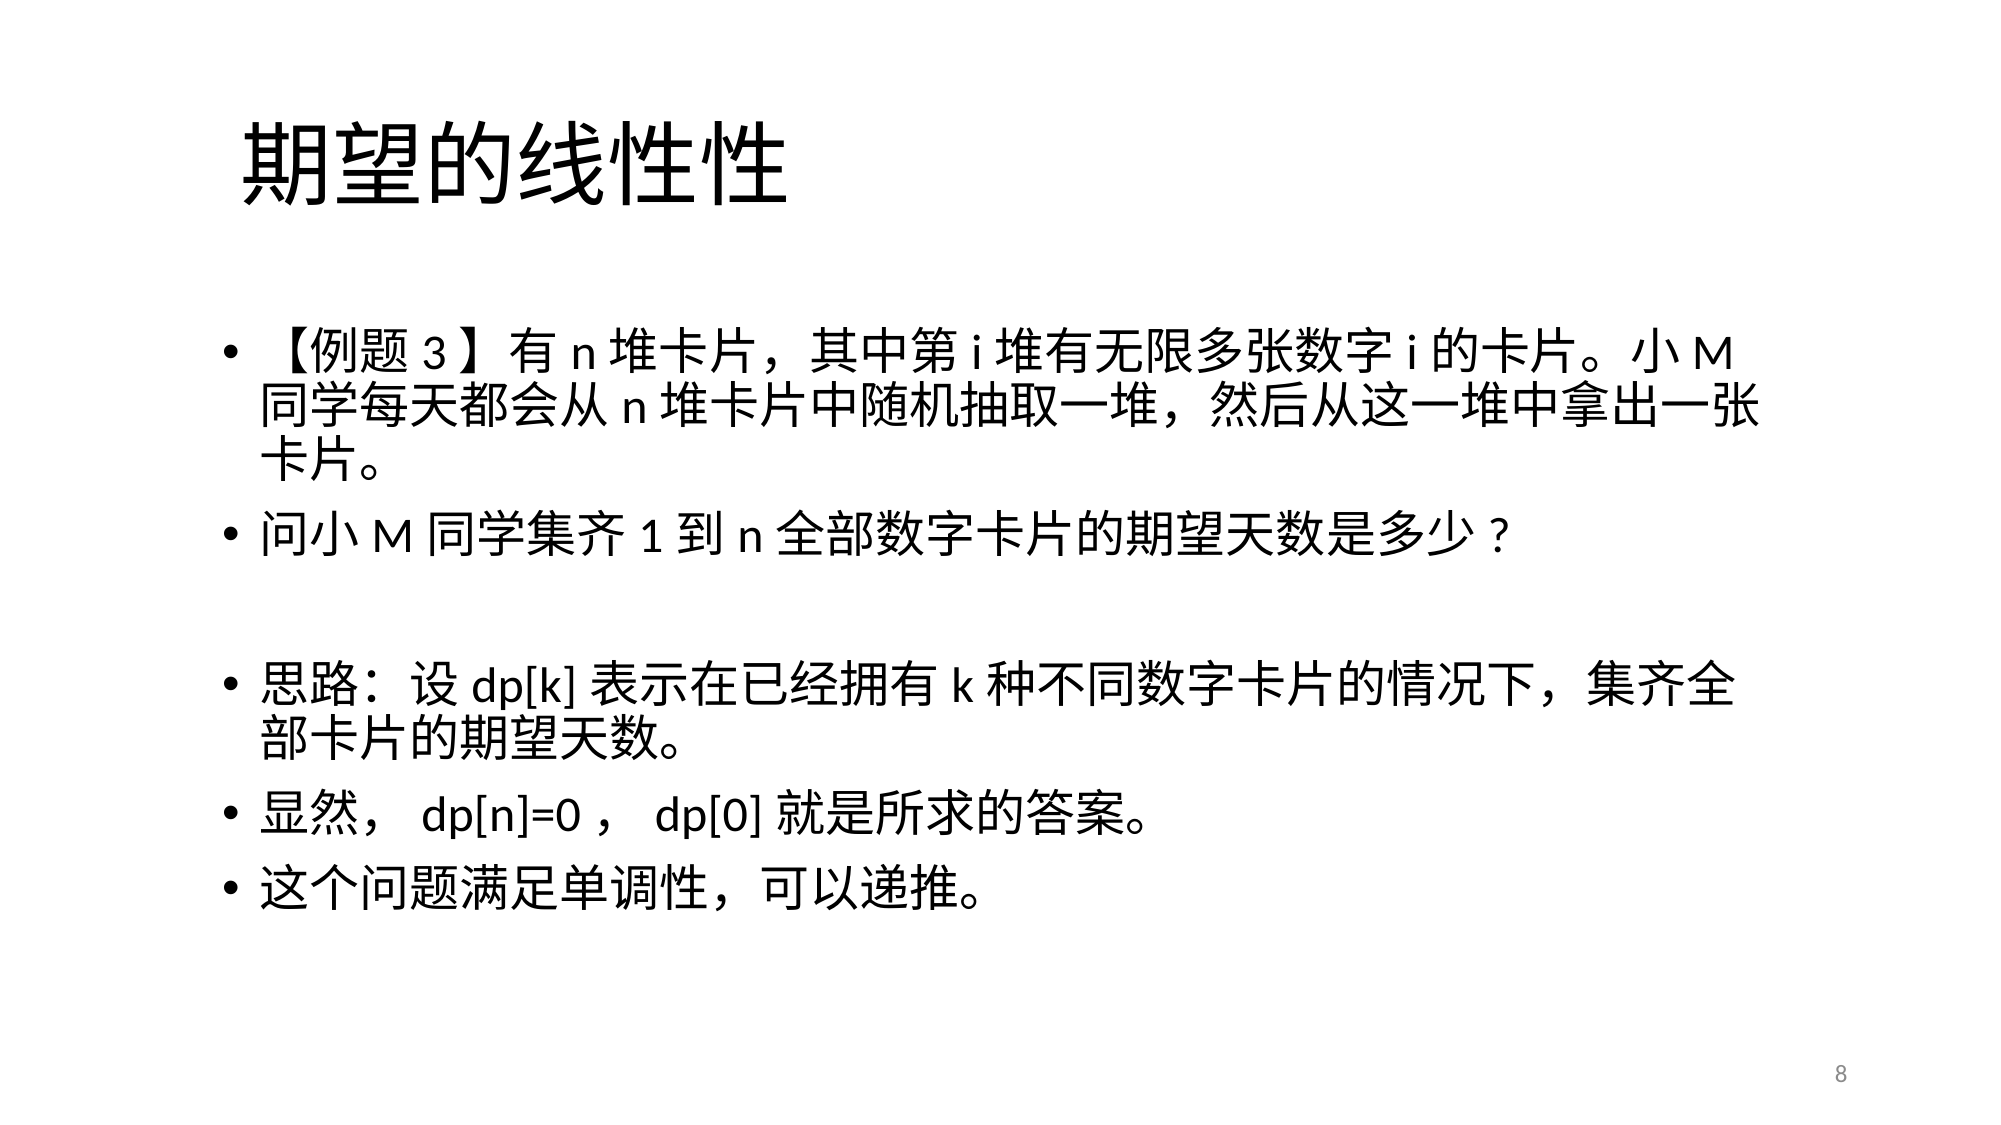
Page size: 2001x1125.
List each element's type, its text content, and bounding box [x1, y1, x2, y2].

list 【例题3】有n堆卡片，其中第i堆有无限多张数字i的卡片。小M同学每天都会从n堆卡片中随机抽取一堆，然后从这一堆中拿出一张卡片。 问小M同学集齐1到n全部数字卡片的期望天数是多少? 思路：设dp[k]表示在已经拥有k种不同数字卡片的情况下，集齐全部卡片的期望天数。 显然，dp[n]=0，dp[0]就是所求的答案。 这个问题满足单调性，可以递推。 [206, 319, 1797, 1034]
title 期望的线性性 [225, 60, 1779, 278]
slide_number 8 [1412, 1042, 1863, 1103]
